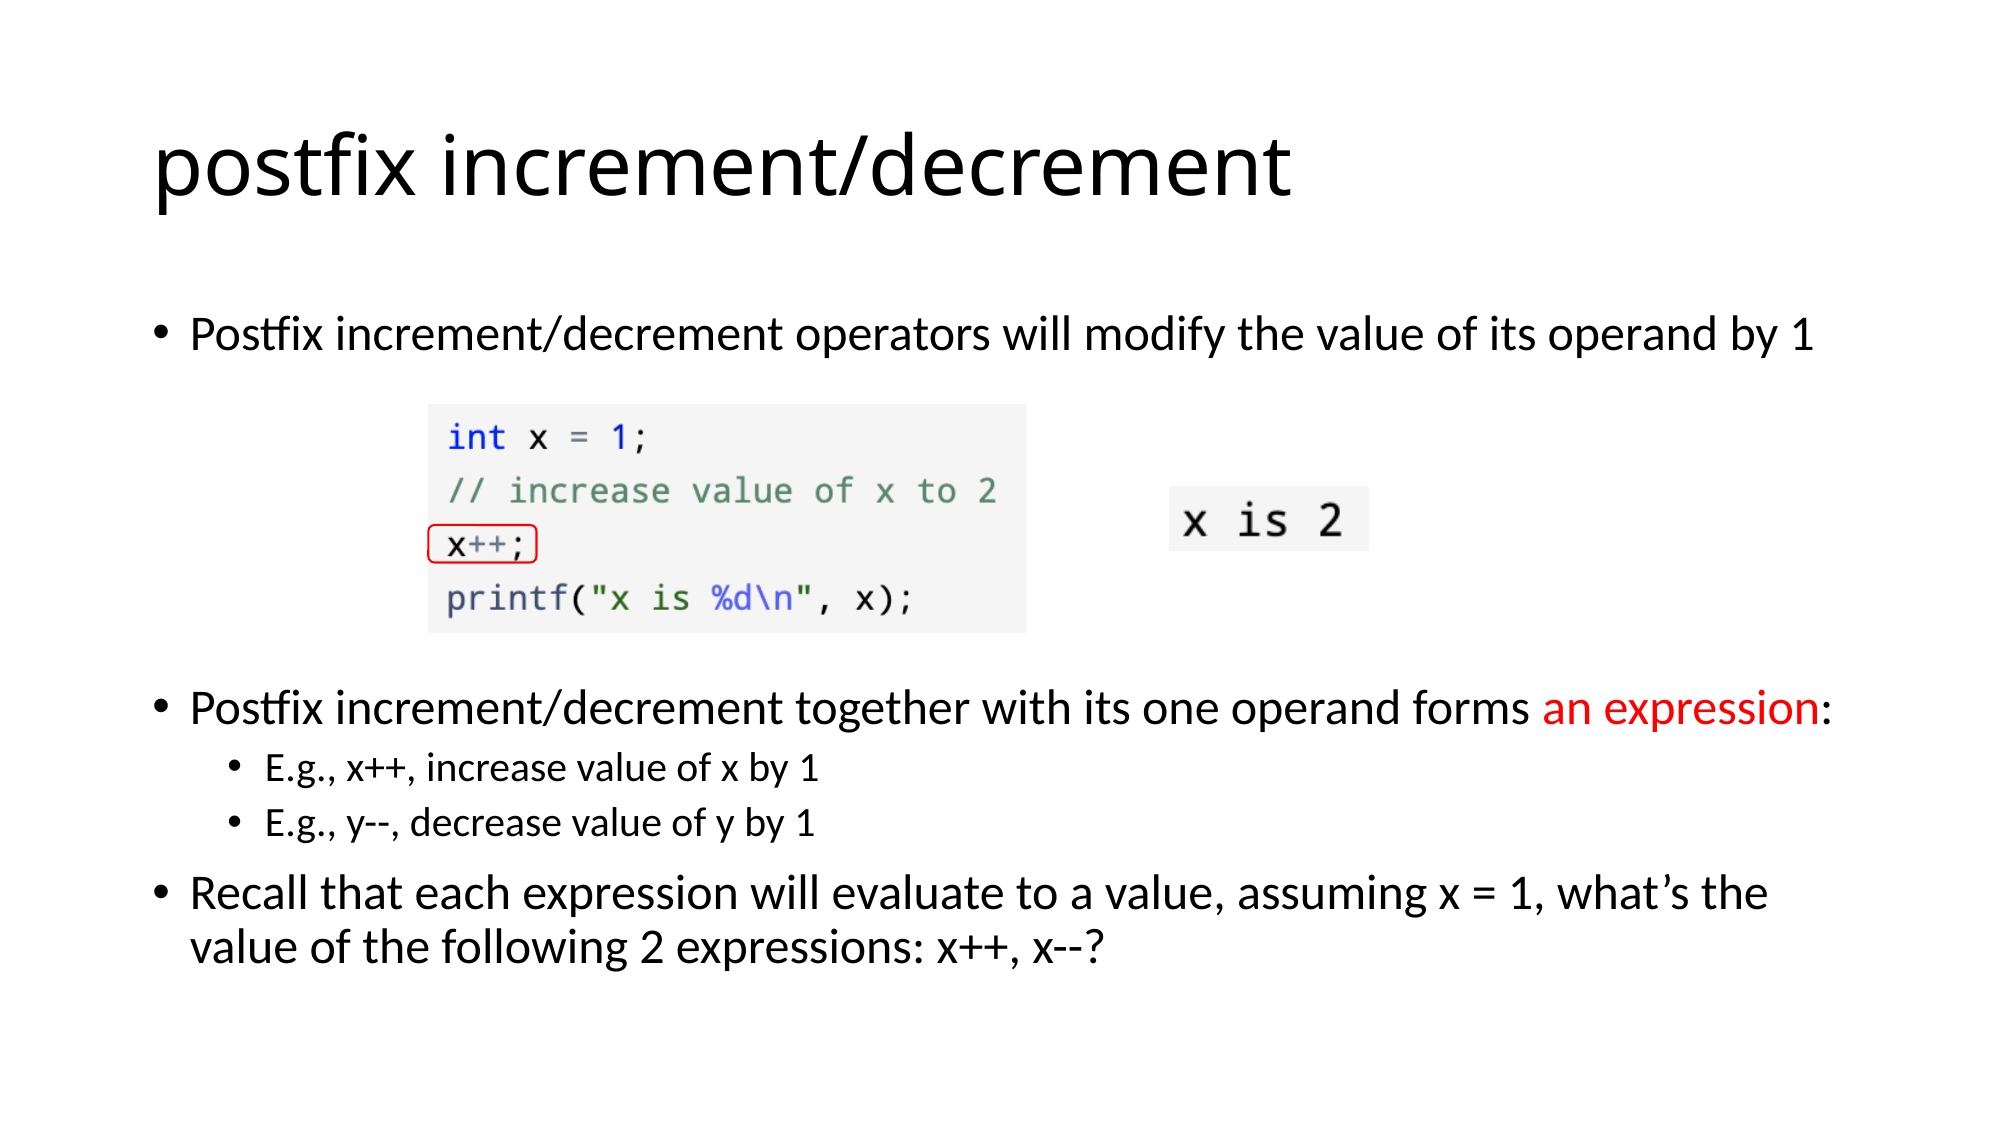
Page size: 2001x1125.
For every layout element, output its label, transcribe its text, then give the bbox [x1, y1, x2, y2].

list Postfix increment/decrement operators will modify the value of its operand by 1 Postfix increment/decrement together with its one operand forms an expression: E.g., x++, increase value of x by 1 E.g., y--, decrease value of y by 1 Recall that each expression will evaluate to a value, assuming x = 1, what’s the value of the following 2 expressions: x++, x--? [137, 299, 1863, 1014]
picture [428, 404, 1026, 633]
title postfix increment/decrement [137, 59, 1863, 278]
picture [1169, 486, 1369, 551]
